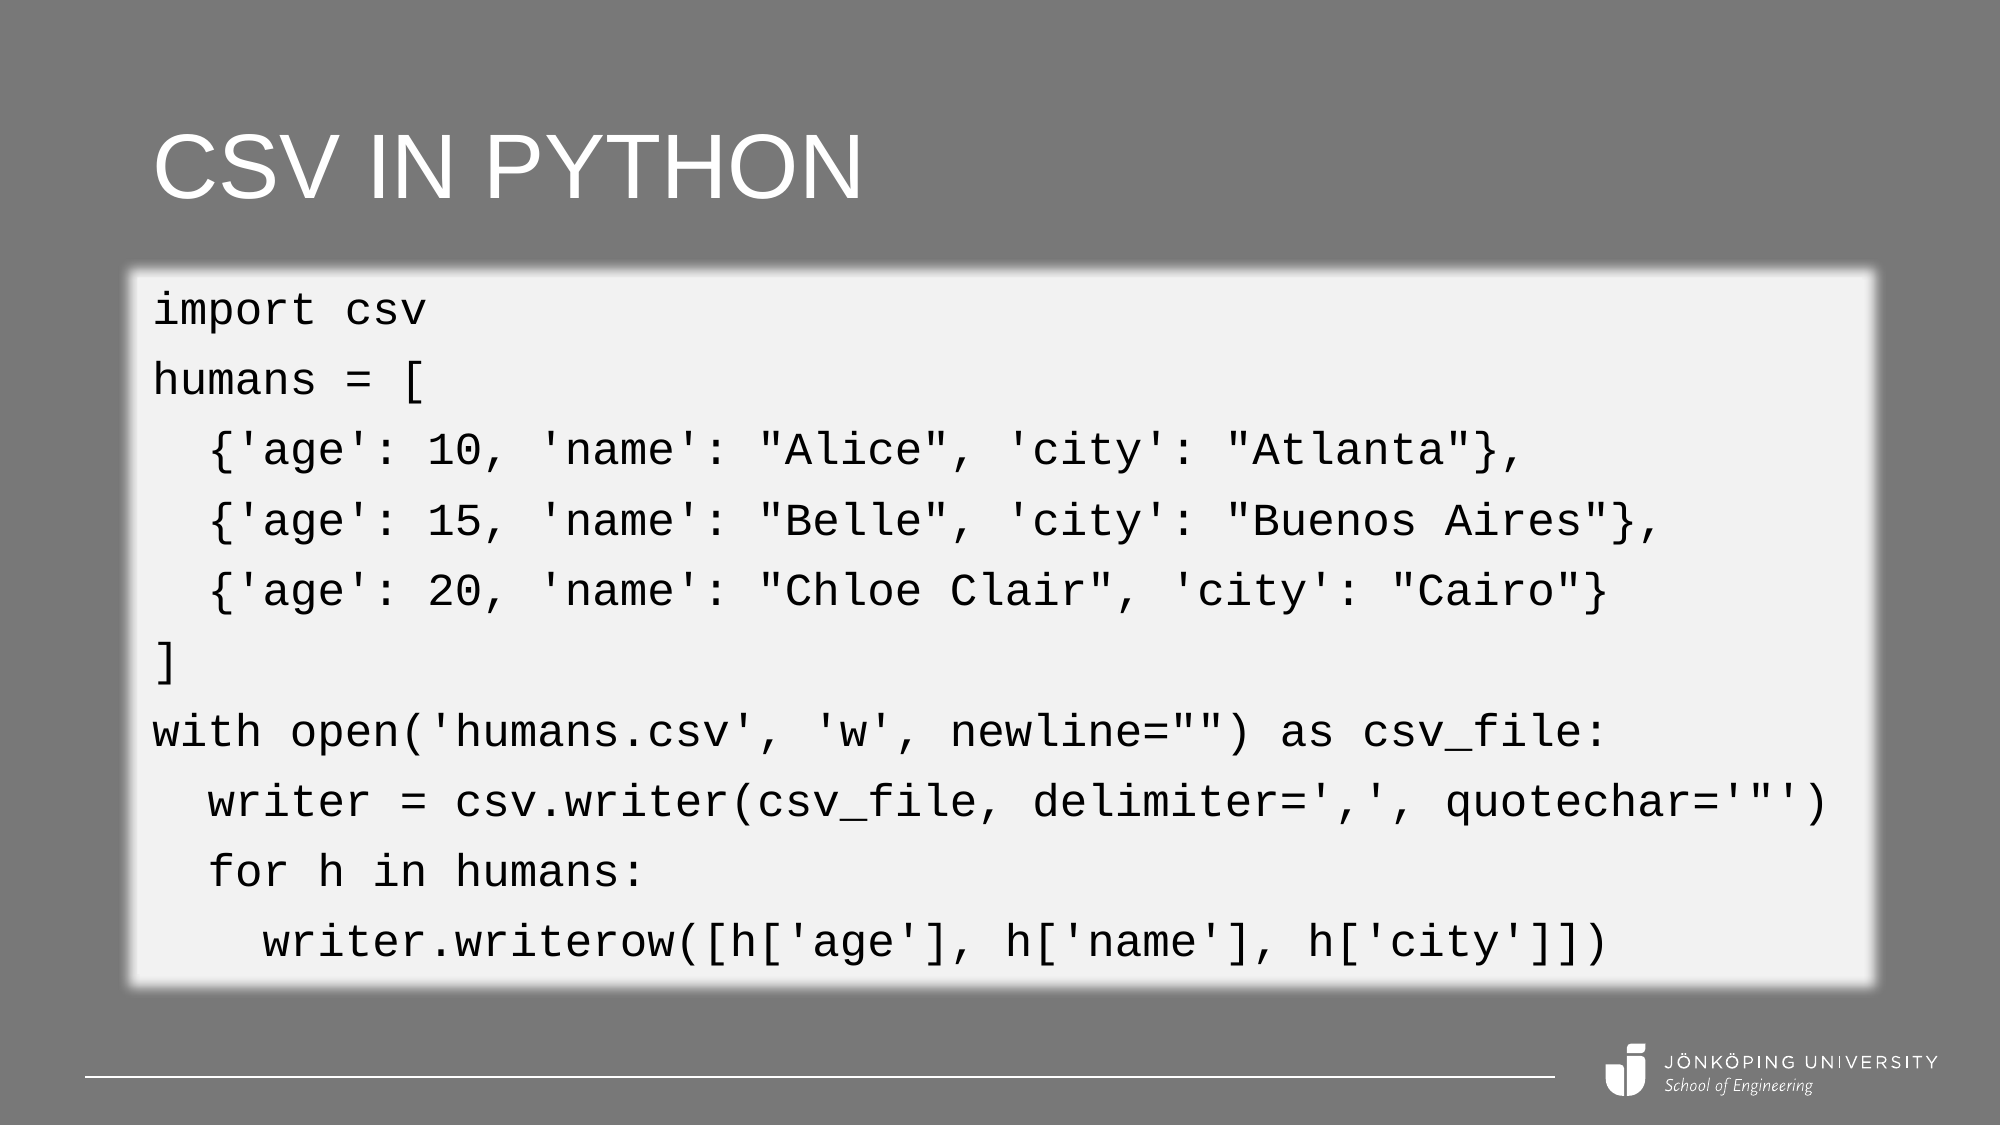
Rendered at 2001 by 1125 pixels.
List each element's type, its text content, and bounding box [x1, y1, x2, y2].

title CSV in Python [137, 59, 1863, 258]
text_box import csv humans = [ {'age': 10, 'name': "Alice", 'city': "Atlanta"}, {'age': 15, 'name': "Belle", 'city': "Buenos Aires"}, {'age': 20, 'name': "Chloe Clair", 'city': "Cairo"} ] with open('humans.csv', 'w', newline="") as csv_file: writer = csv.writer(csv_file, delimiter=',', quotechar='"') for h in humans: writer.writerow([h['age'], h['name'], h['city']]) [137, 277, 1863, 975]
